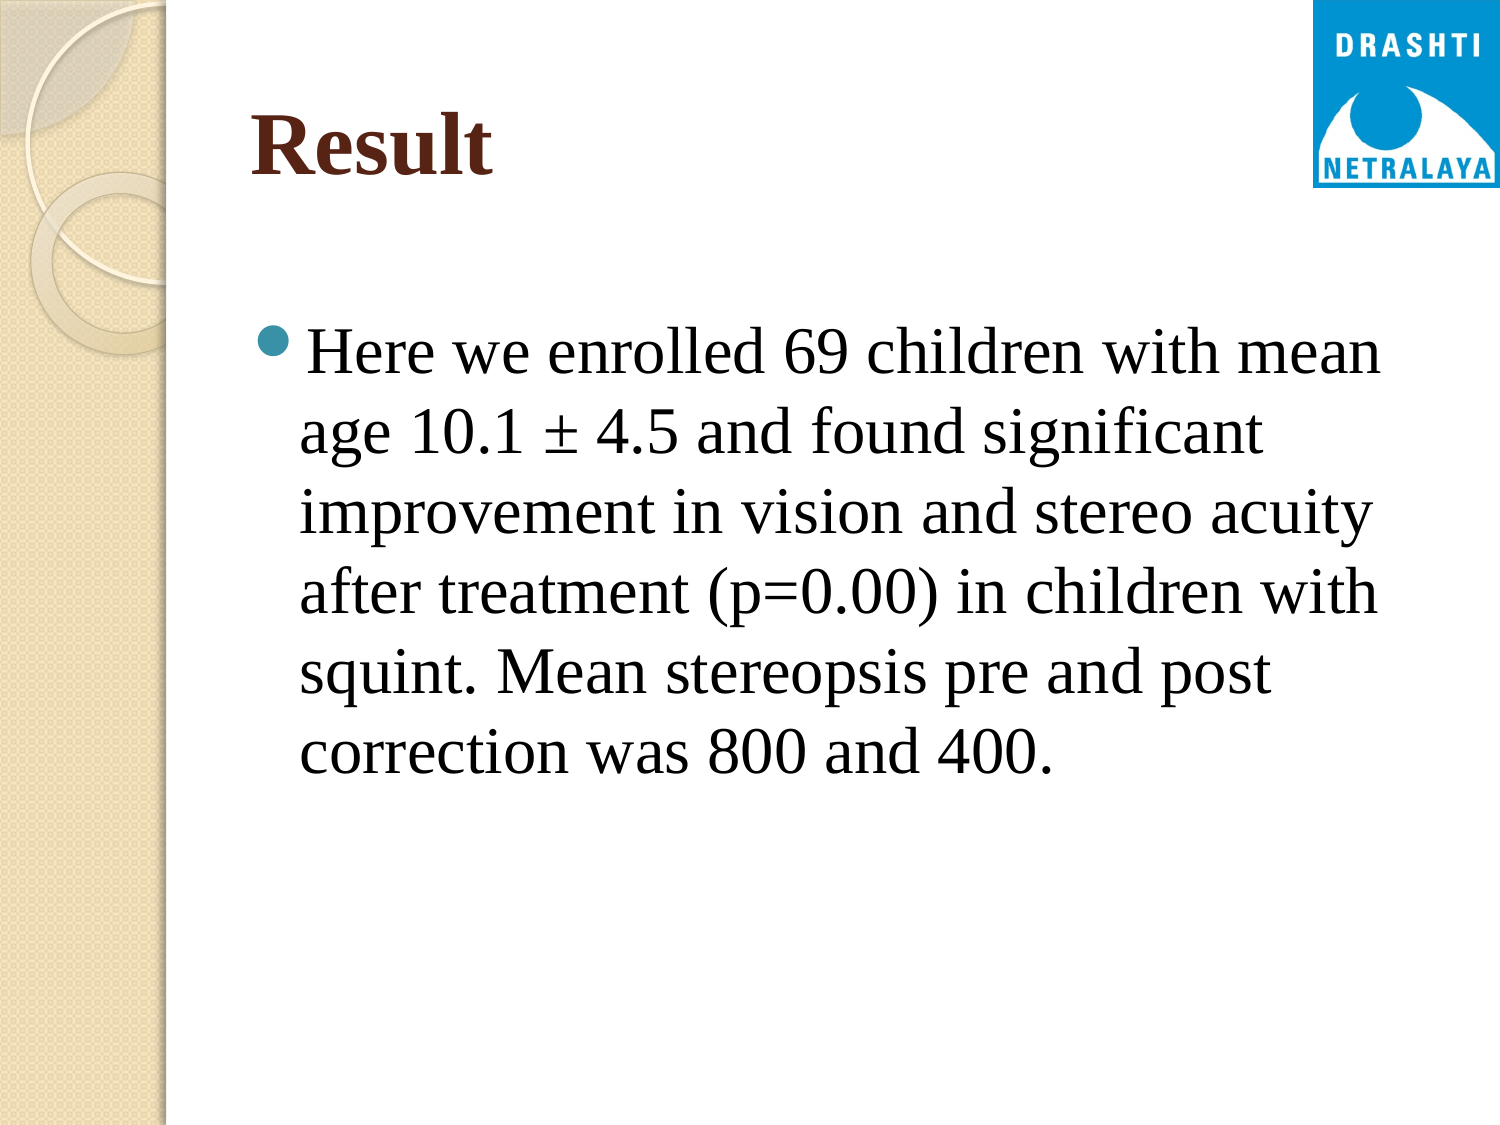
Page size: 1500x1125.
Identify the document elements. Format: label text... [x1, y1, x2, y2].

picture [1452, 34, 1467, 56]
picture [1430, 34, 1444, 56]
list Here we enrolled 69 children with mean age 10.1 ± 4.5 and found significant improvement in vision and stereo acuity after treatment (p=0.00) in children with squint. Mean stereopsis pre and post correction was 800 and 400. [225, 299, 1455, 1088]
picture [1382, 34, 1400, 56]
picture [1474, 34, 1479, 56]
picture [1407, 33, 1422, 57]
picture [1361, 34, 1375, 56]
title Result [235, 45, 1466, 233]
picture [1337, 34, 1353, 56]
picture [1319, 88, 1494, 182]
